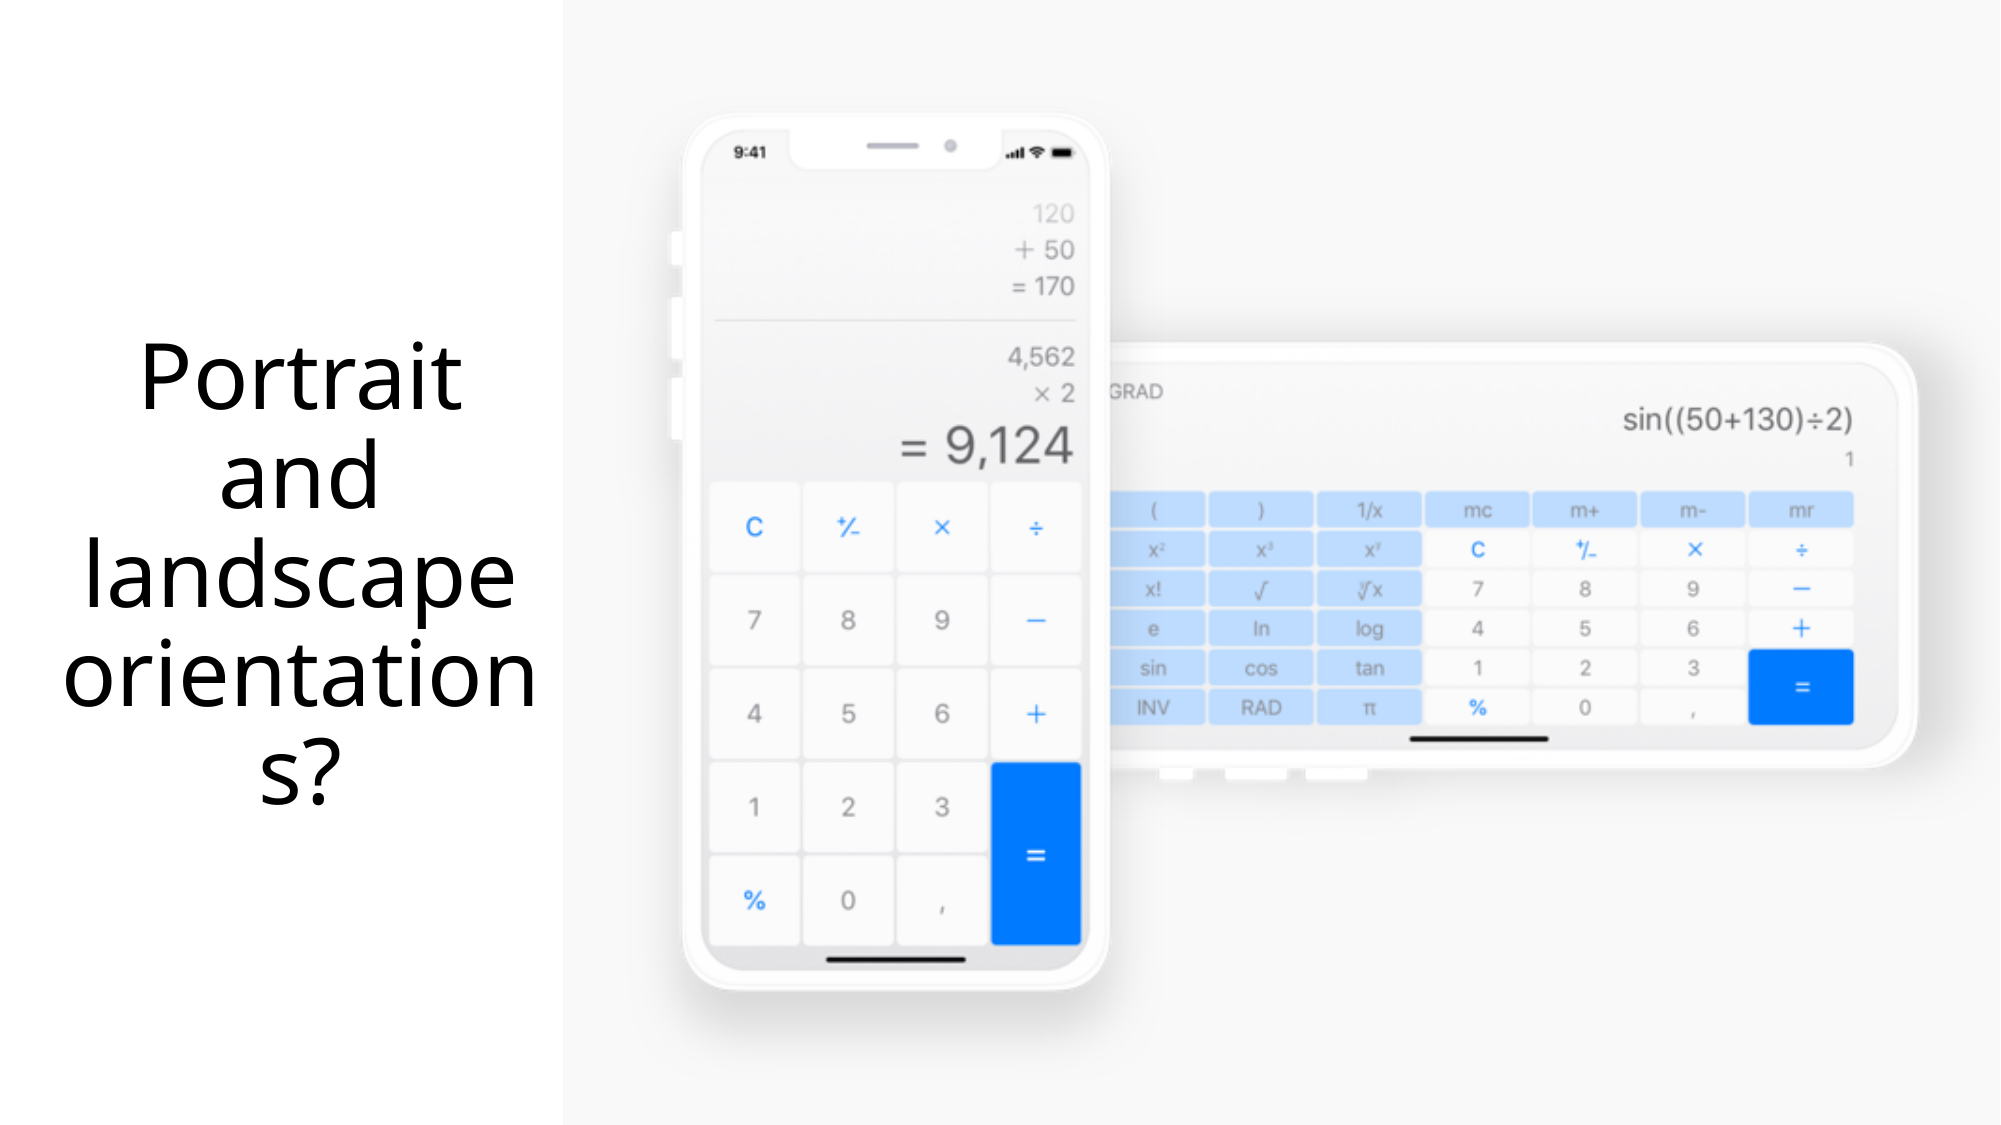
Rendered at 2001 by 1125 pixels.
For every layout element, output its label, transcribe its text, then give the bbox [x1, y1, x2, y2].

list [563, 0, 2000, 1125]
title Portrait and landscape orientations? [38, 59, 563, 1095]
